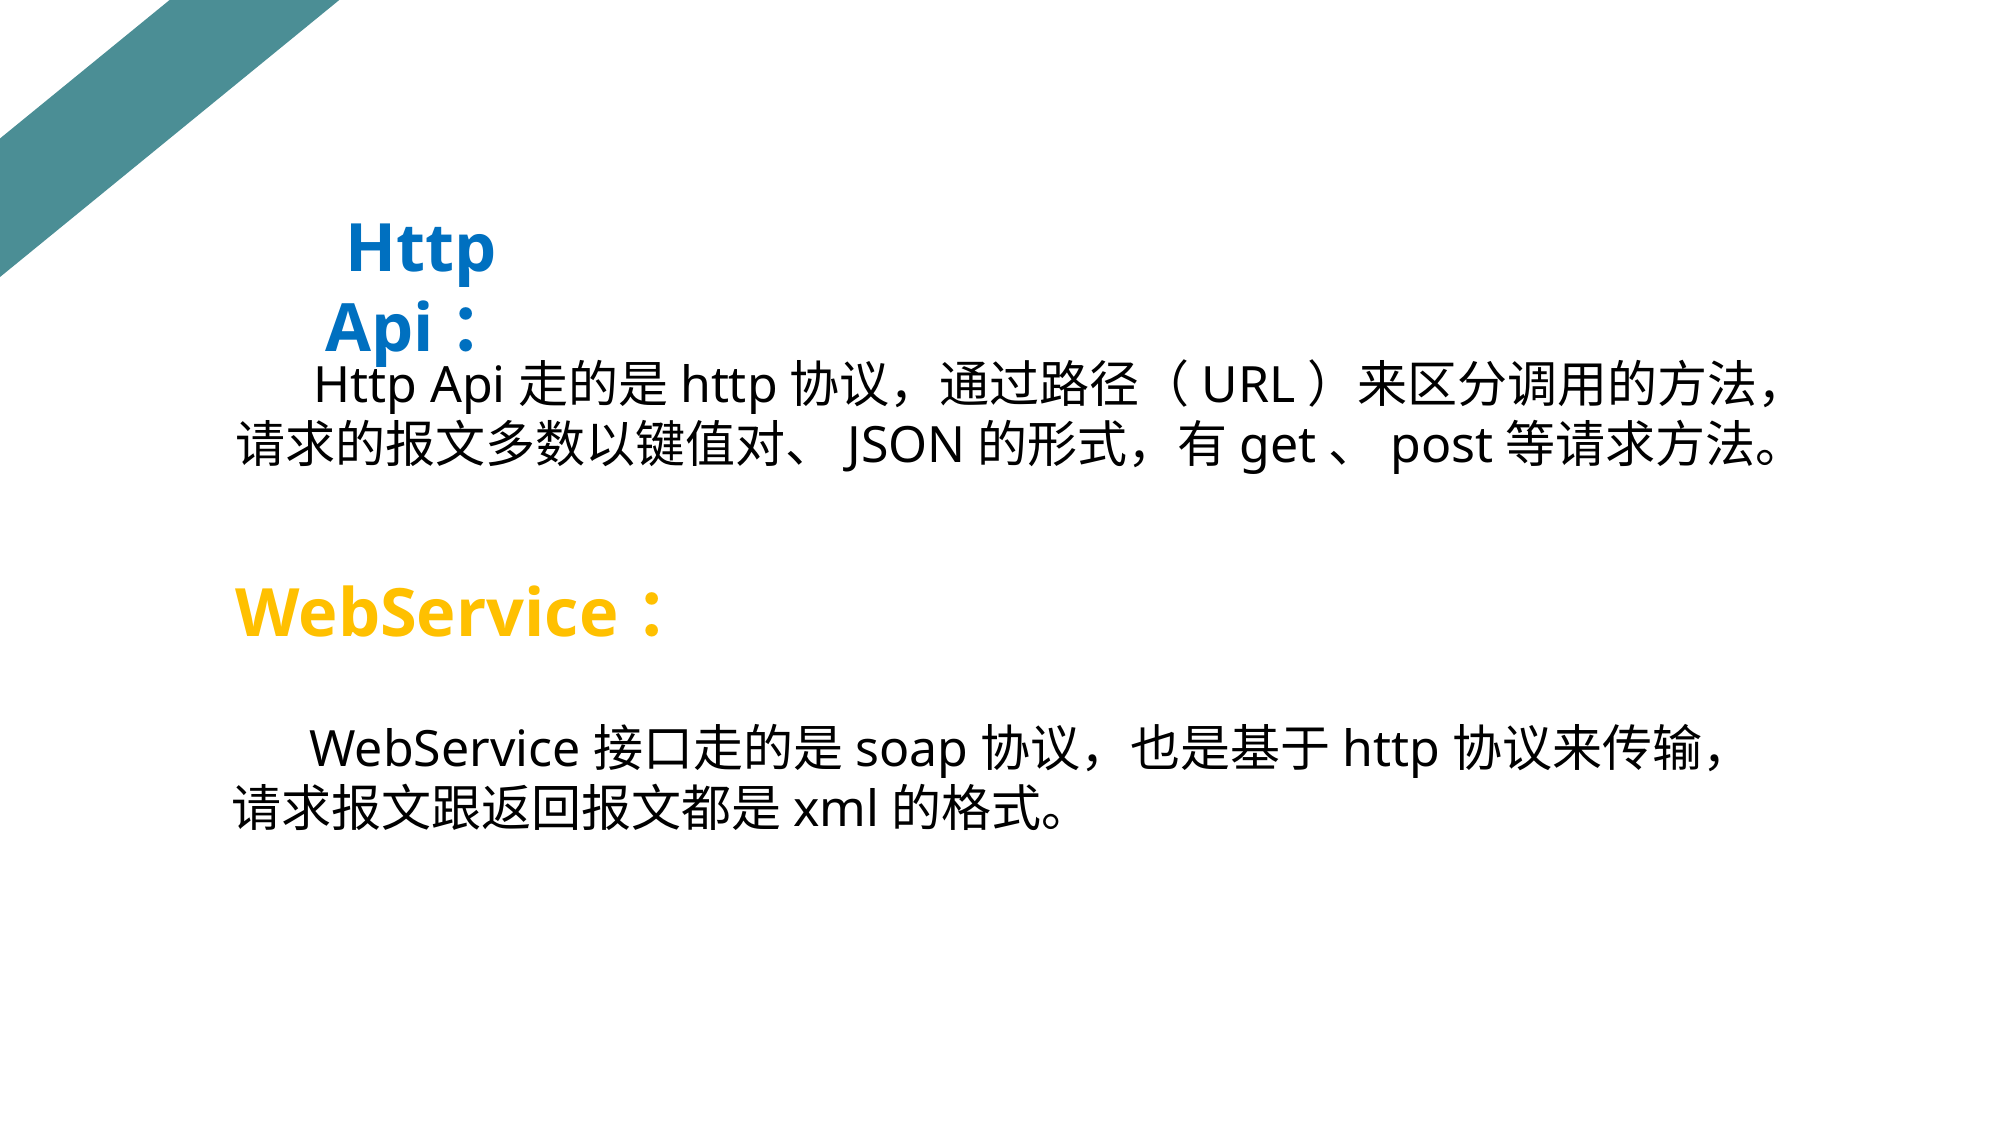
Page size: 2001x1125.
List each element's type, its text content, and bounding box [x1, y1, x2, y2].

text_box WebService： [220, 562, 717, 709]
text_box Http Api： [242, 197, 600, 345]
text_box Http Api走的是http协议，通过路径（URL）来区分调用的方法，请求的报文多数以键值对、JSON的形式，有get、post等请求方法。 [220, 345, 1780, 481]
text_box WebService接口走的是soap协议，也是基于http协议来传输，请求报文跟返回报文都是xml的格式。 [216, 709, 1776, 845]
